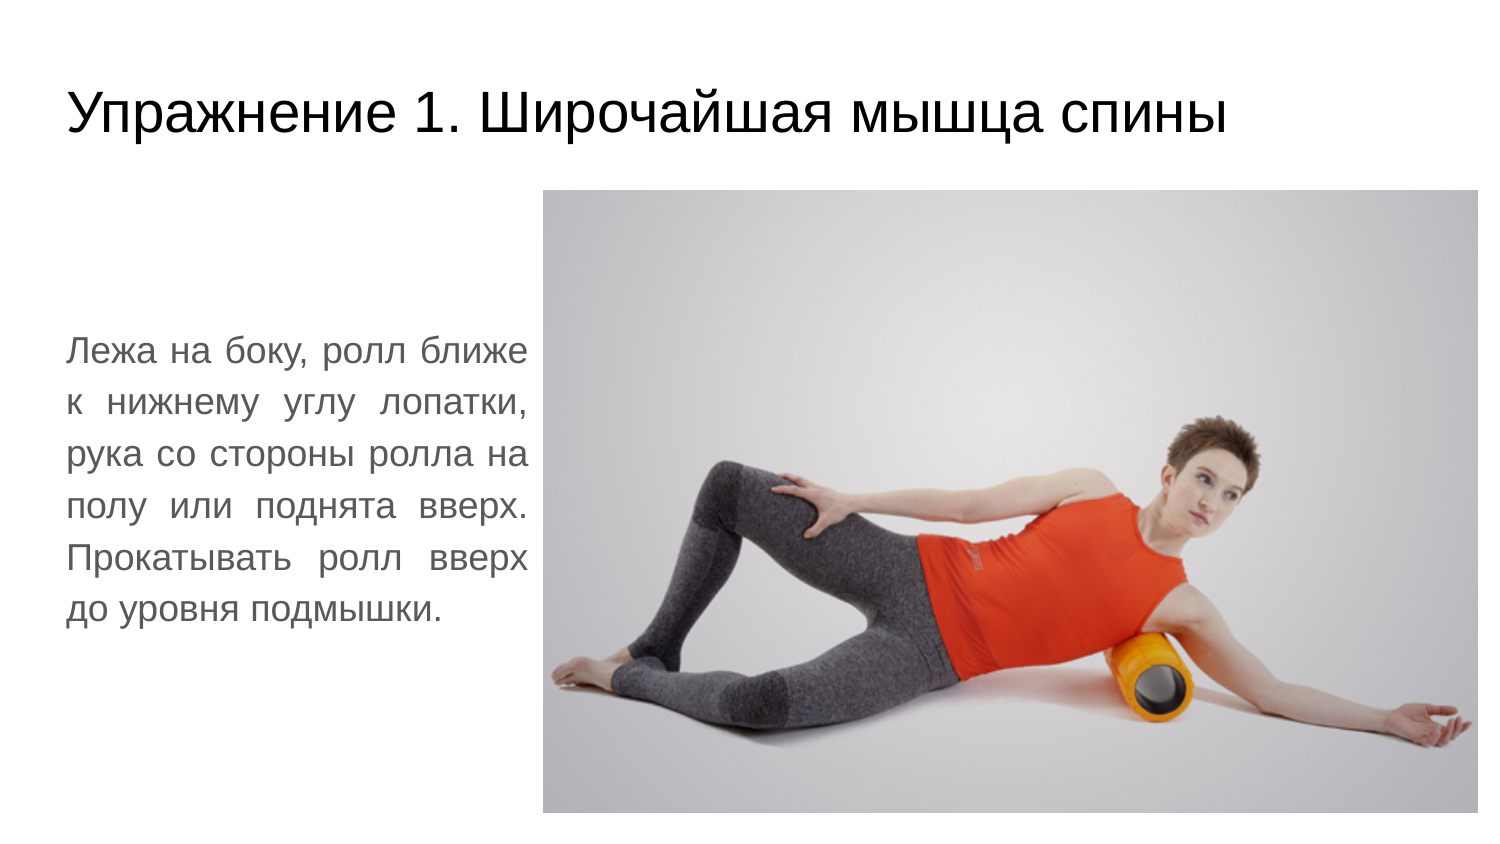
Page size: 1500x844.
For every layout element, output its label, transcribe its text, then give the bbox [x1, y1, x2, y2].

list Лежа на боку, ролл ближе к нижнему углу лопатки, рука со стороны ролла на полу или поднята вверх. Прокатывать ролл вверх до уровня подмышки. [51, 303, 538, 765]
title Упражнение 1. Широчайшая мышца спины [51, 58, 1449, 153]
picture [543, 190, 1478, 813]
